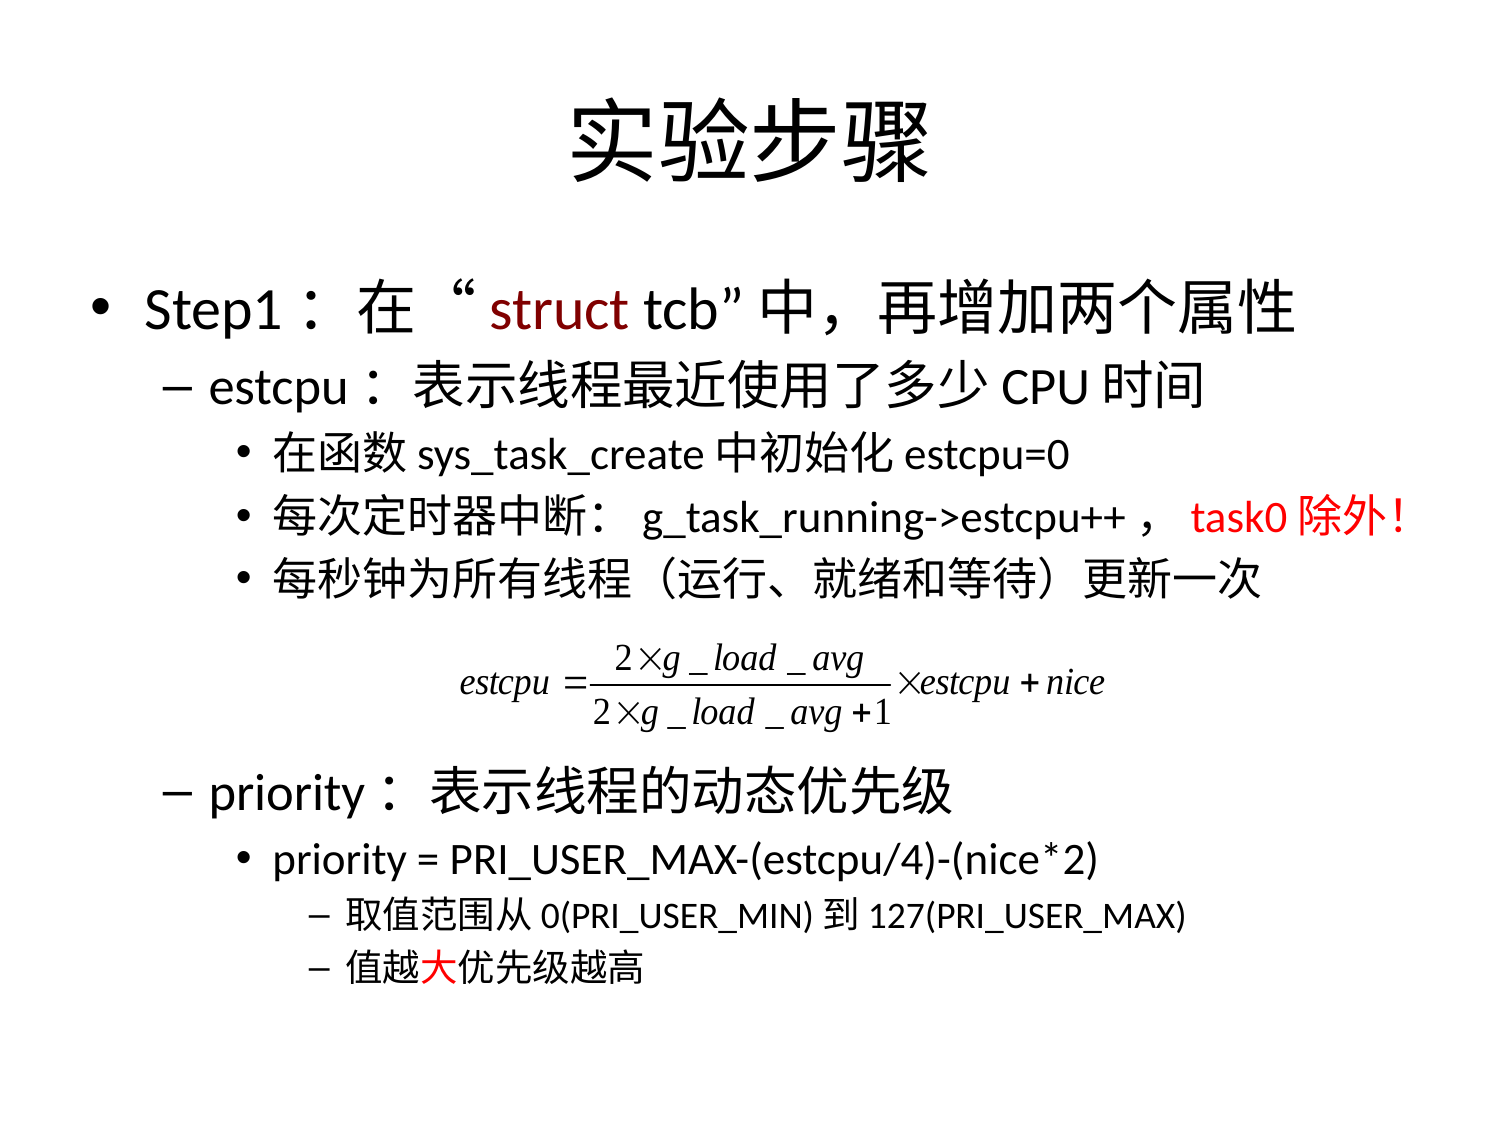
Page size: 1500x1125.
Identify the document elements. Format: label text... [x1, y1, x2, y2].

list Step1：在“struct tcb”中，再增加两个属性 estcpu：表示线程最近使用了多少CPU时间 在函数sys_task_create中初始化estcpu=0 每次定时器中断：g_task_running->estcpu++，task0除外！ 每秒钟为所有线程（运行、就绪和等待）更新一次 priority：表示线程的动态优先级 priority = PRI_USER_MAX-(estcpu/4)-(nice*2) 取值范围从0(PRI_USER_MIN)到127(PRI_USER_MAX) 值越大优先级越高 [75, 262, 1425, 1005]
title 实验步骤 [75, 45, 1425, 233]
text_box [454, 633, 1114, 740]
